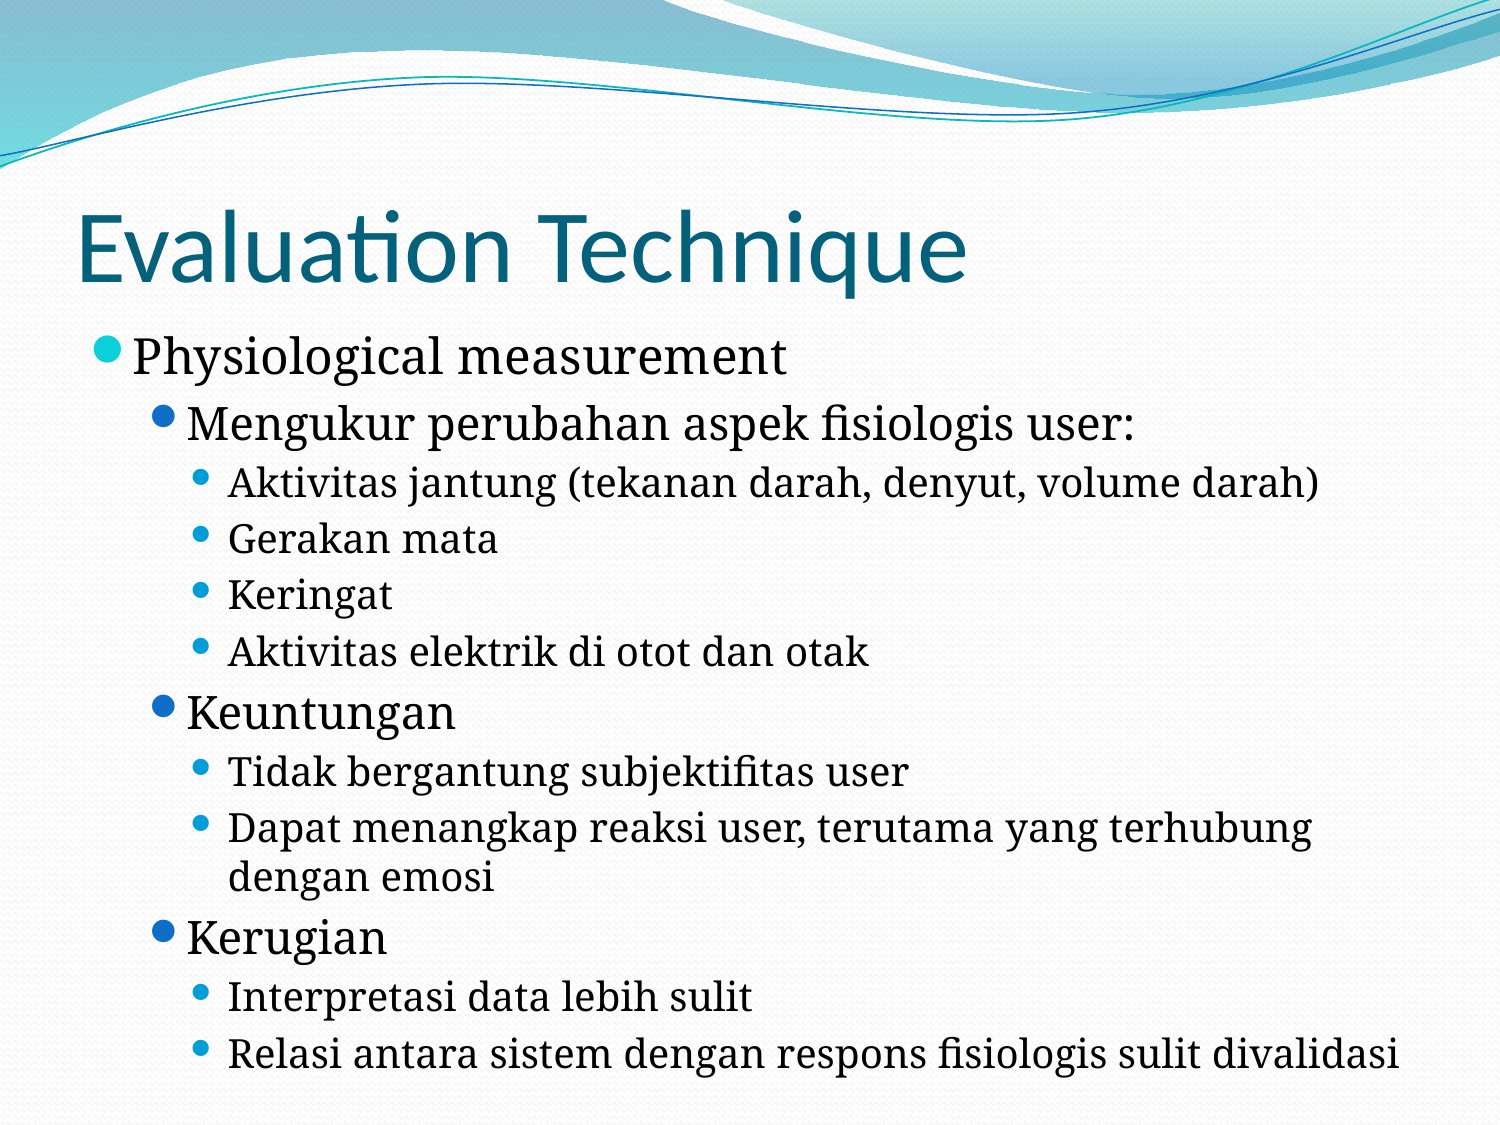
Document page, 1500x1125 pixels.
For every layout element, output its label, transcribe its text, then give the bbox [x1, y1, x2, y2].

list Physiological measurement Mengukur perubahan aspek fisiologis user: Aktivitas jantung (tekanan darah, denyut, volume darah) Gerakan mata Keringat Aktivitas elektrik di otot dan otak Keuntungan Tidak bergantung subjektifitas user Dapat menangkap reaksi user, terutama yang terhubung dengan emosi Kerugian Interpretasi data lebih sulit Relasi antara sistem dengan respons fisiologis sulit divalidasi [75, 317, 1425, 1106]
title Evaluation Technique [75, 115, 1425, 303]
